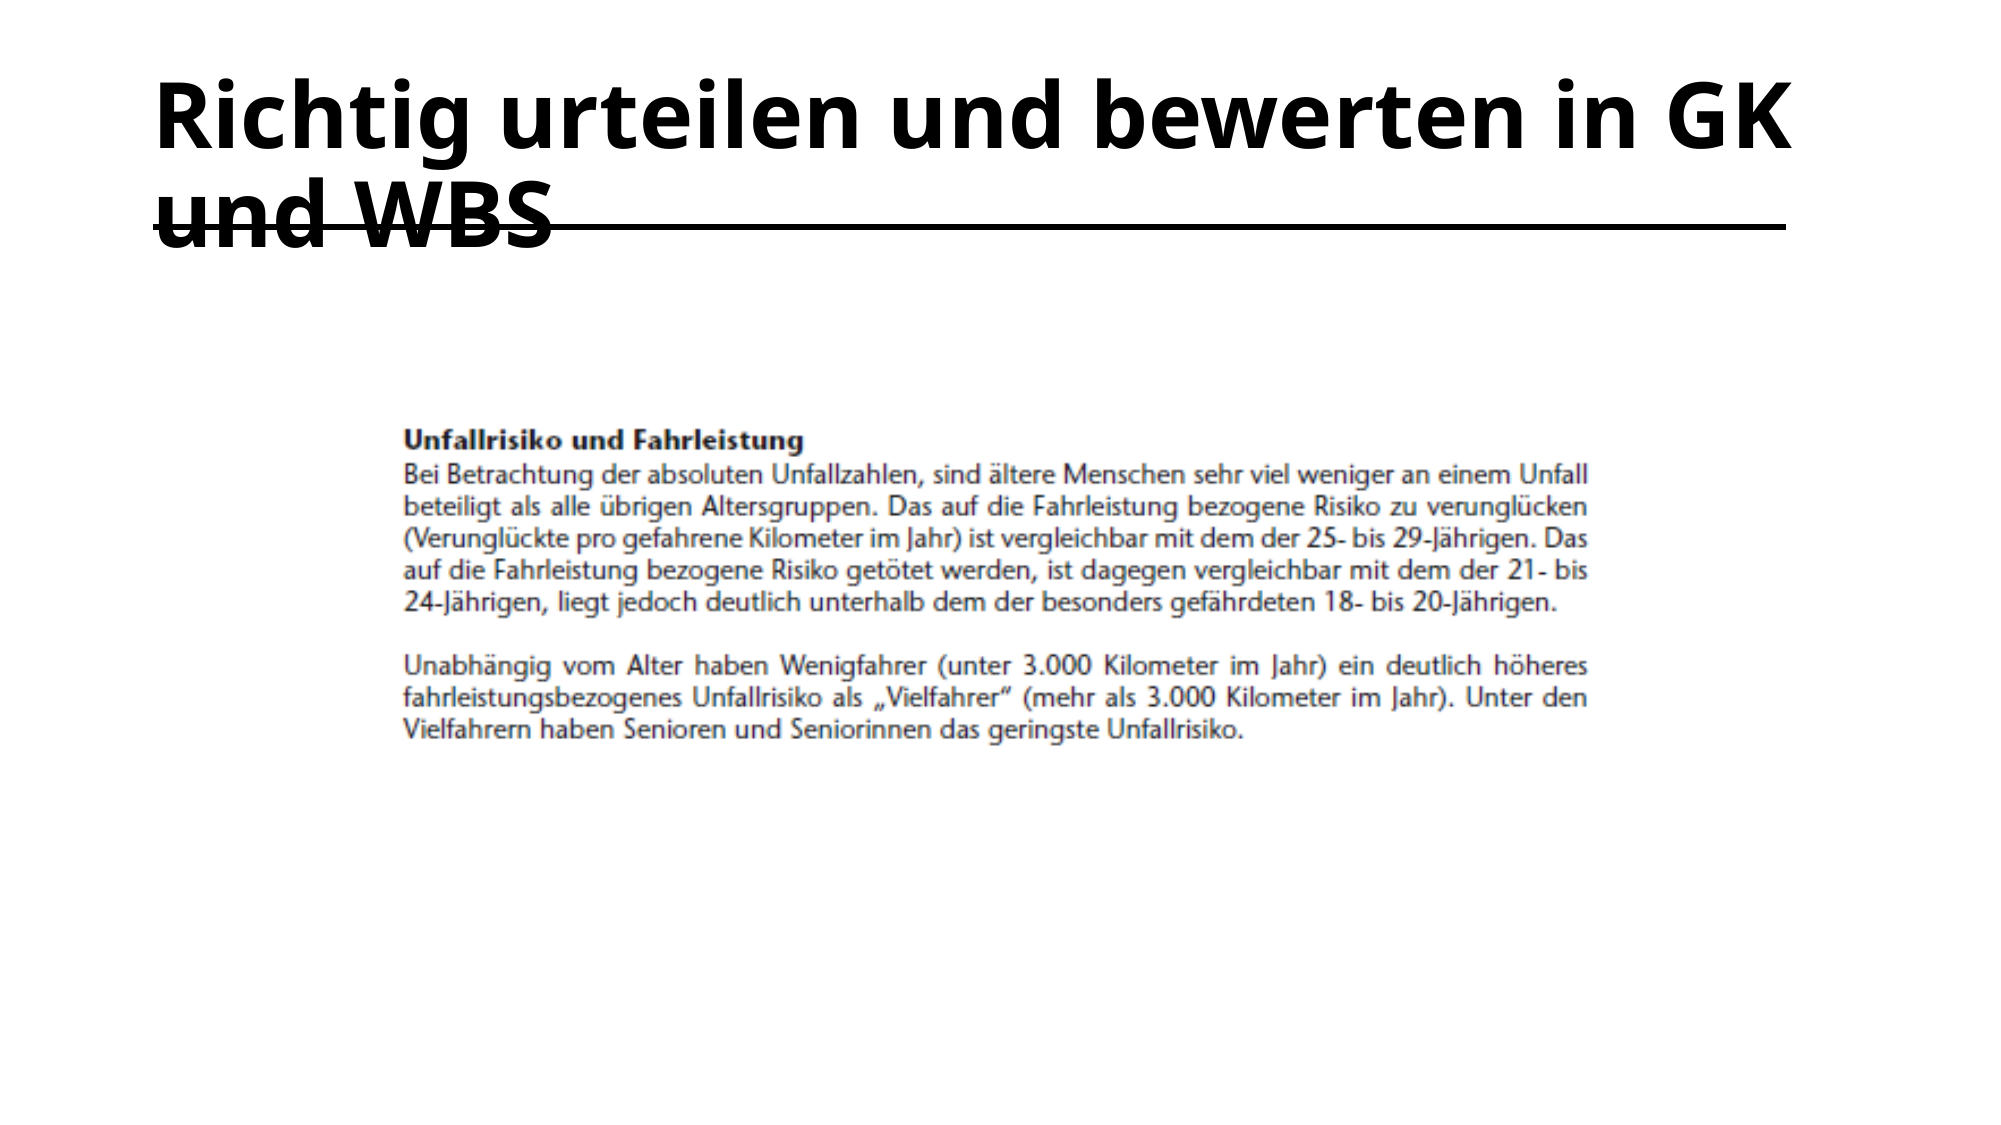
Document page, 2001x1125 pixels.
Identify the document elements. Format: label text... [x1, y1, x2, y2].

picture [395, 416, 1605, 755]
title Richtig urteilen und bewerten in GK und WBS [137, 59, 1863, 278]
